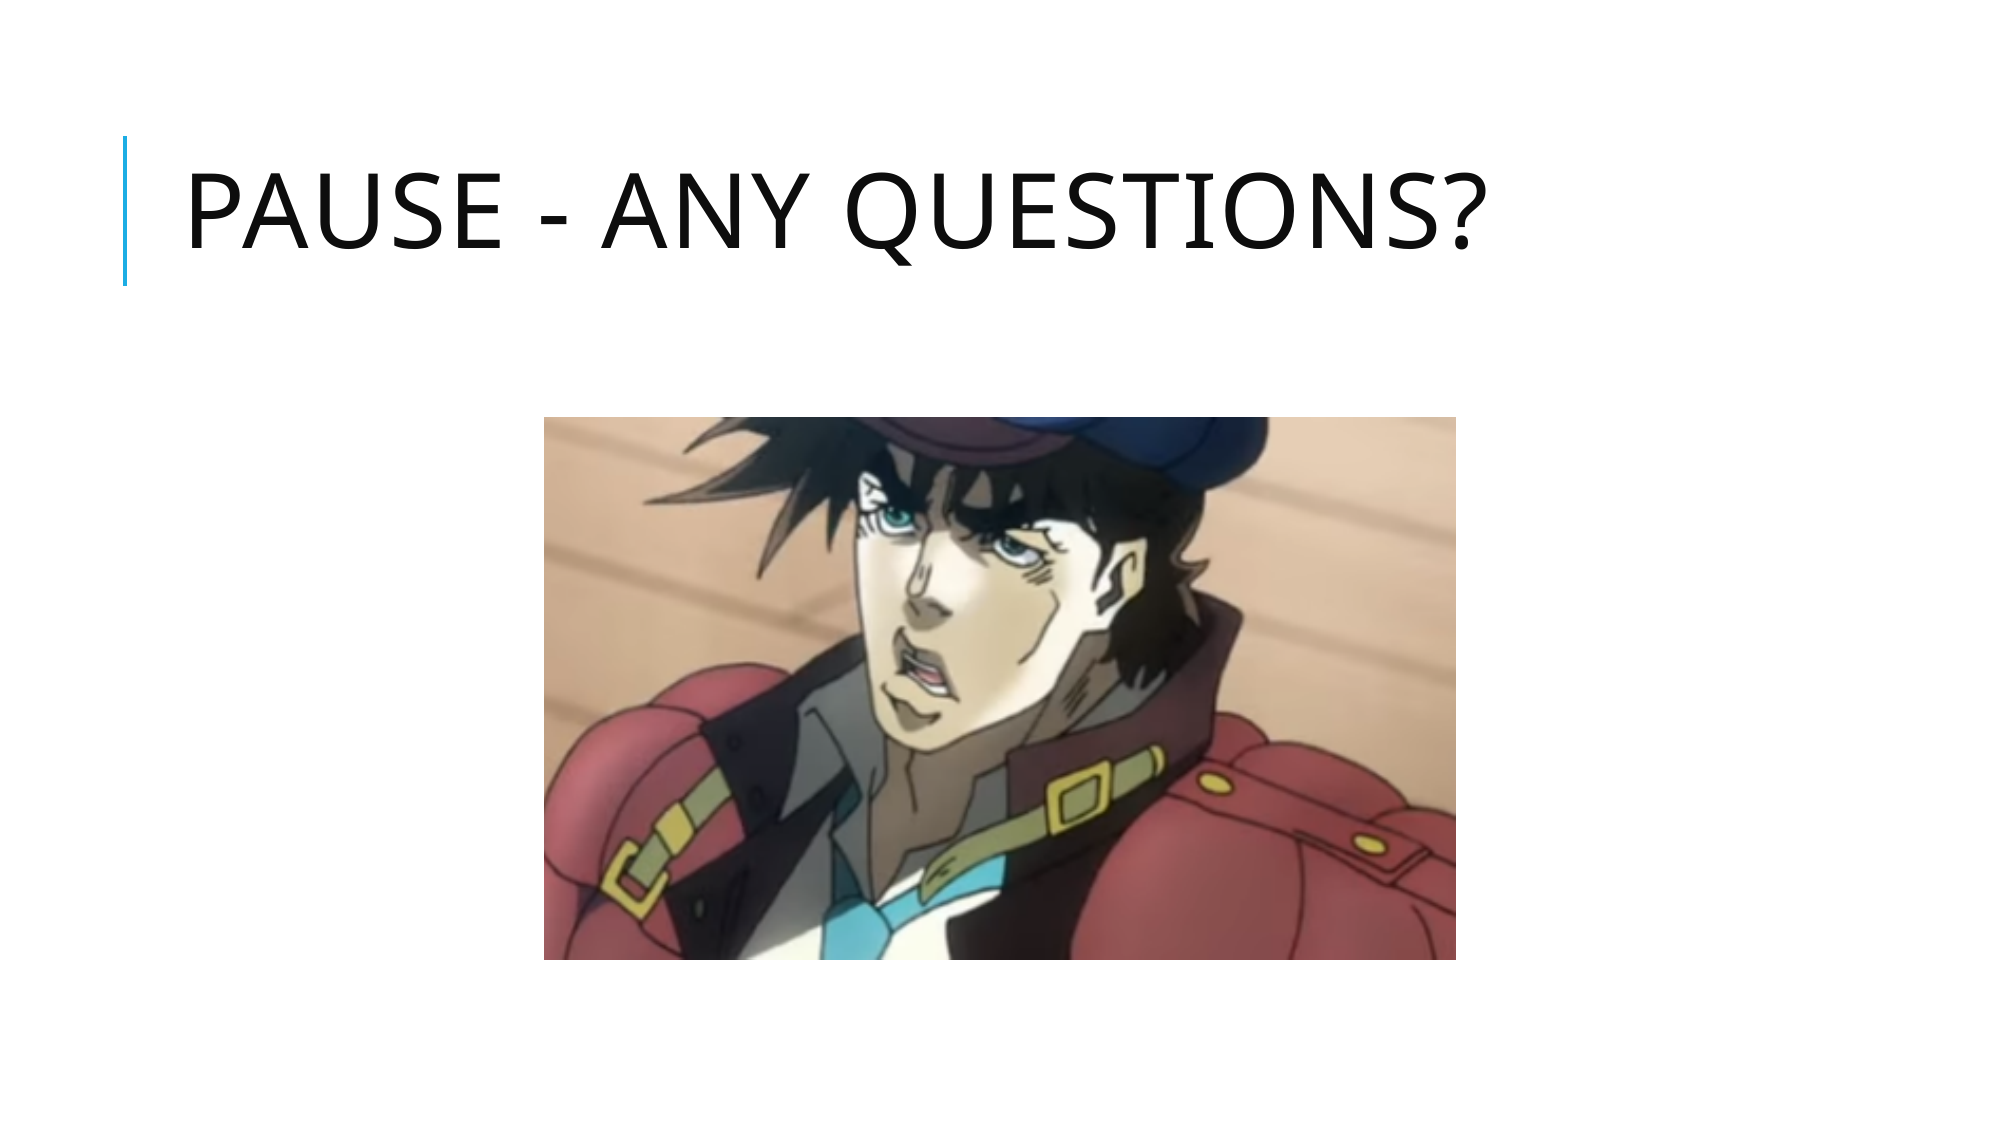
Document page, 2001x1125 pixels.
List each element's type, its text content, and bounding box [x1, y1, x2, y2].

title Pause - Any questions? [168, 96, 1763, 342]
picture [544, 416, 1456, 960]
